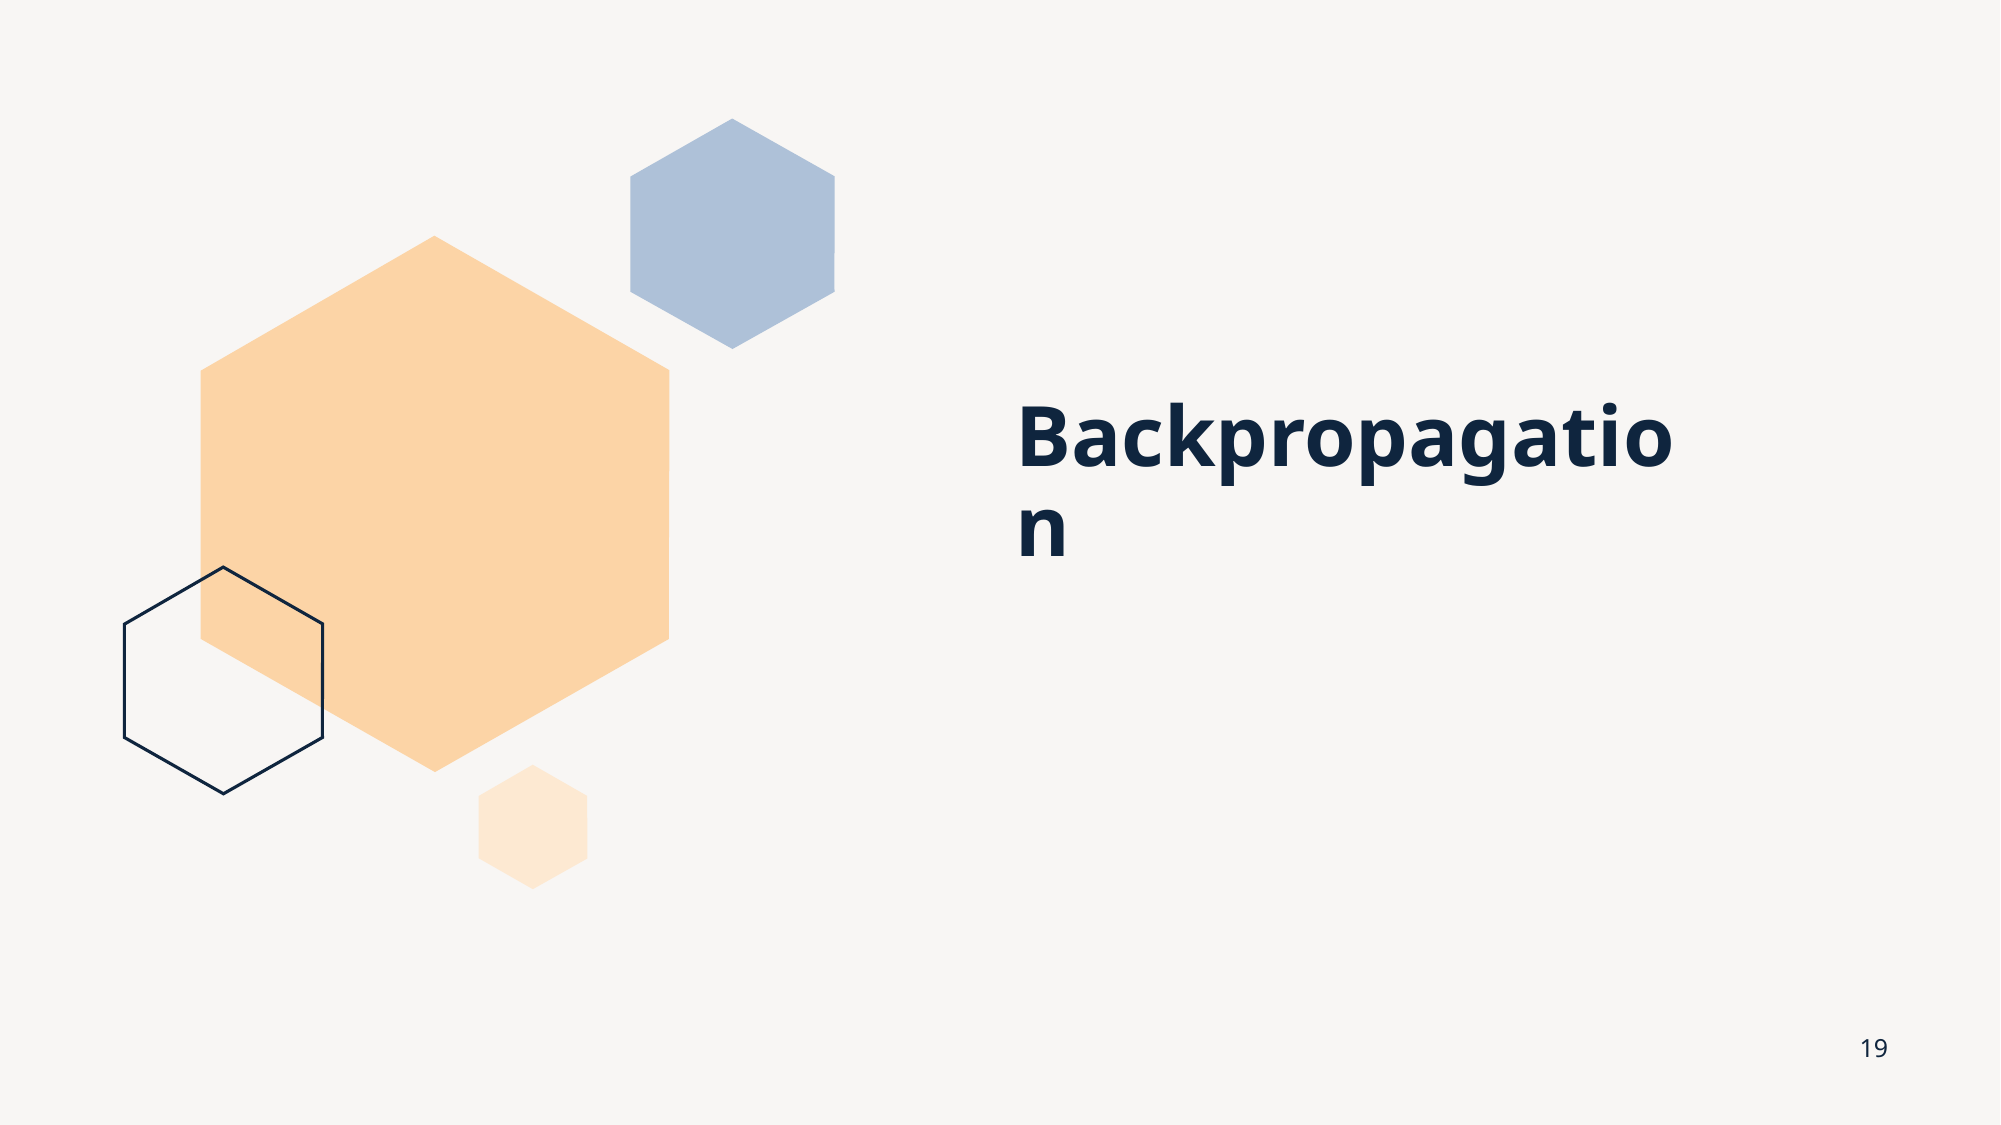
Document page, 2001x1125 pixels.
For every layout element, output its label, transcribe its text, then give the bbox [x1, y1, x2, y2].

title Backpropagation [1000, 304, 1742, 582]
slide_number 19 [1836, 1020, 1912, 1080]
